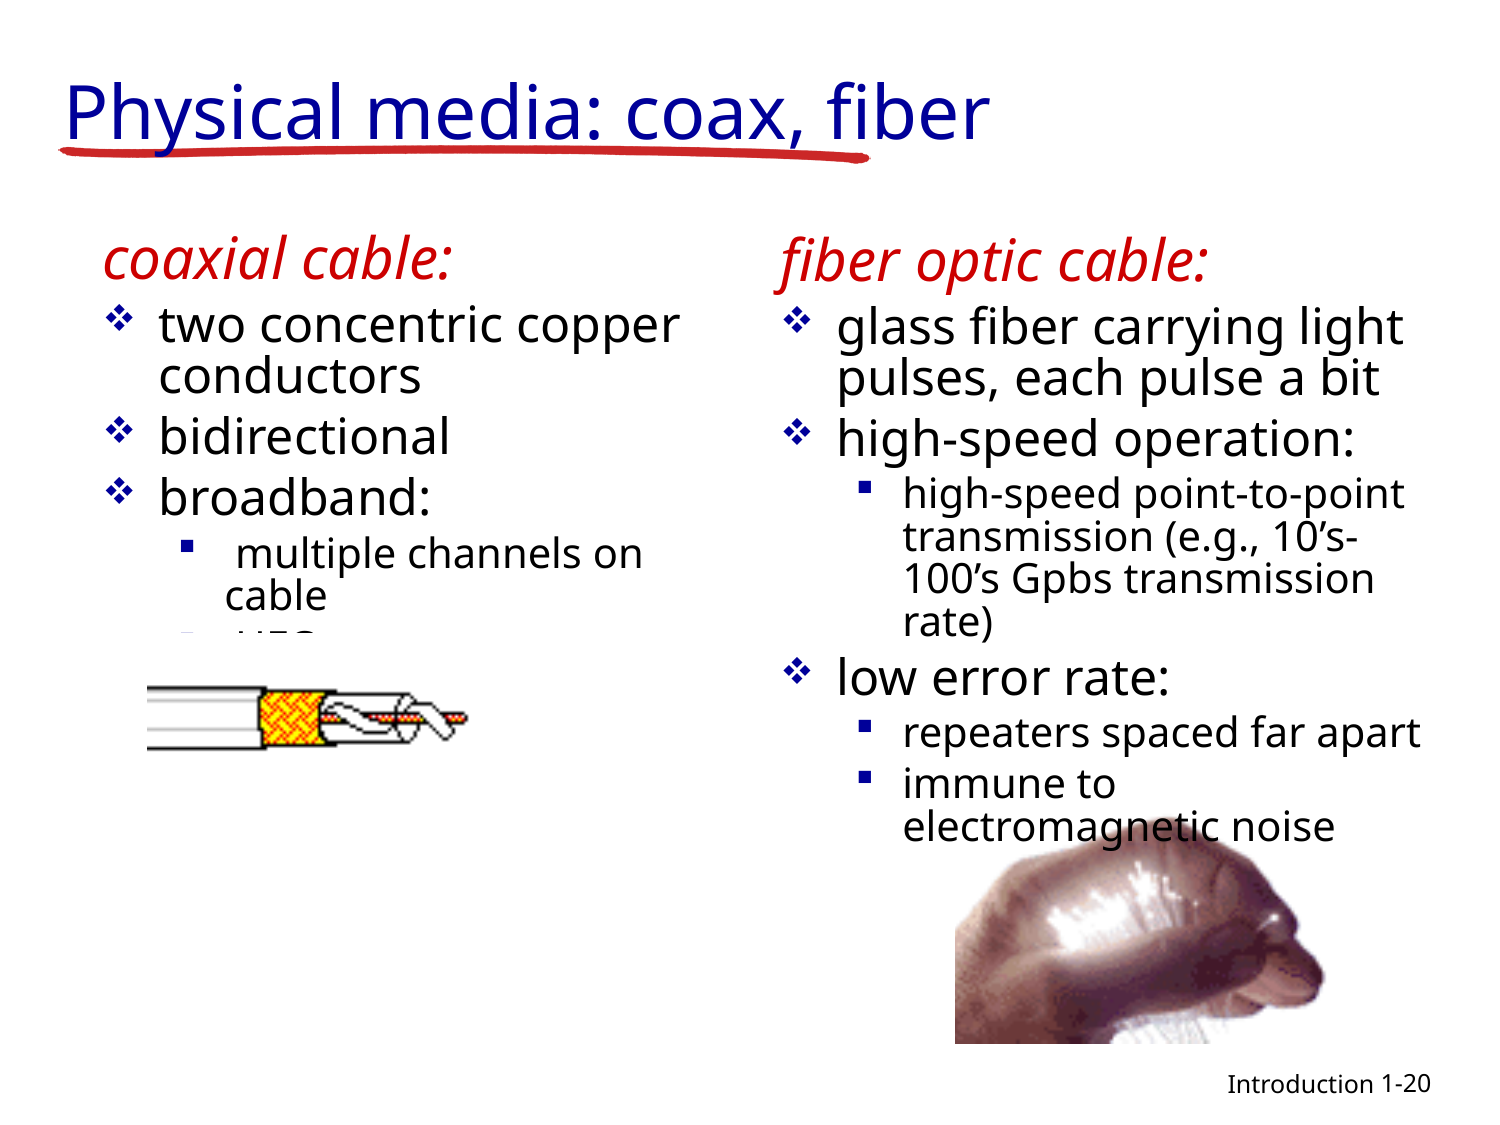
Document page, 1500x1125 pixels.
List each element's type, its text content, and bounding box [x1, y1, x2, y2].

slide_number 1-20 [1365, 1059, 1477, 1106]
picture [954, 803, 1345, 1044]
list coaxial cable: two concentric copper conductors bidirectional broadband: multiple channels on cable HFC [87, 224, 738, 935]
title Physical media: coax, fiber [48, 37, 1424, 182]
picture [54, 140, 881, 170]
footer Introduction [914, 1060, 1391, 1109]
picture [147, 633, 558, 813]
text_box fiber optic cable: glass fiber carrying light pulses, each pulse a bit high-speed operation: high-speed point-to-point transmission (e.g., 10’s-100’s Gpbs transmission rate) low error rate: repeaters spaced far apart immune to electromagnetic noise [765, 216, 1460, 781]
